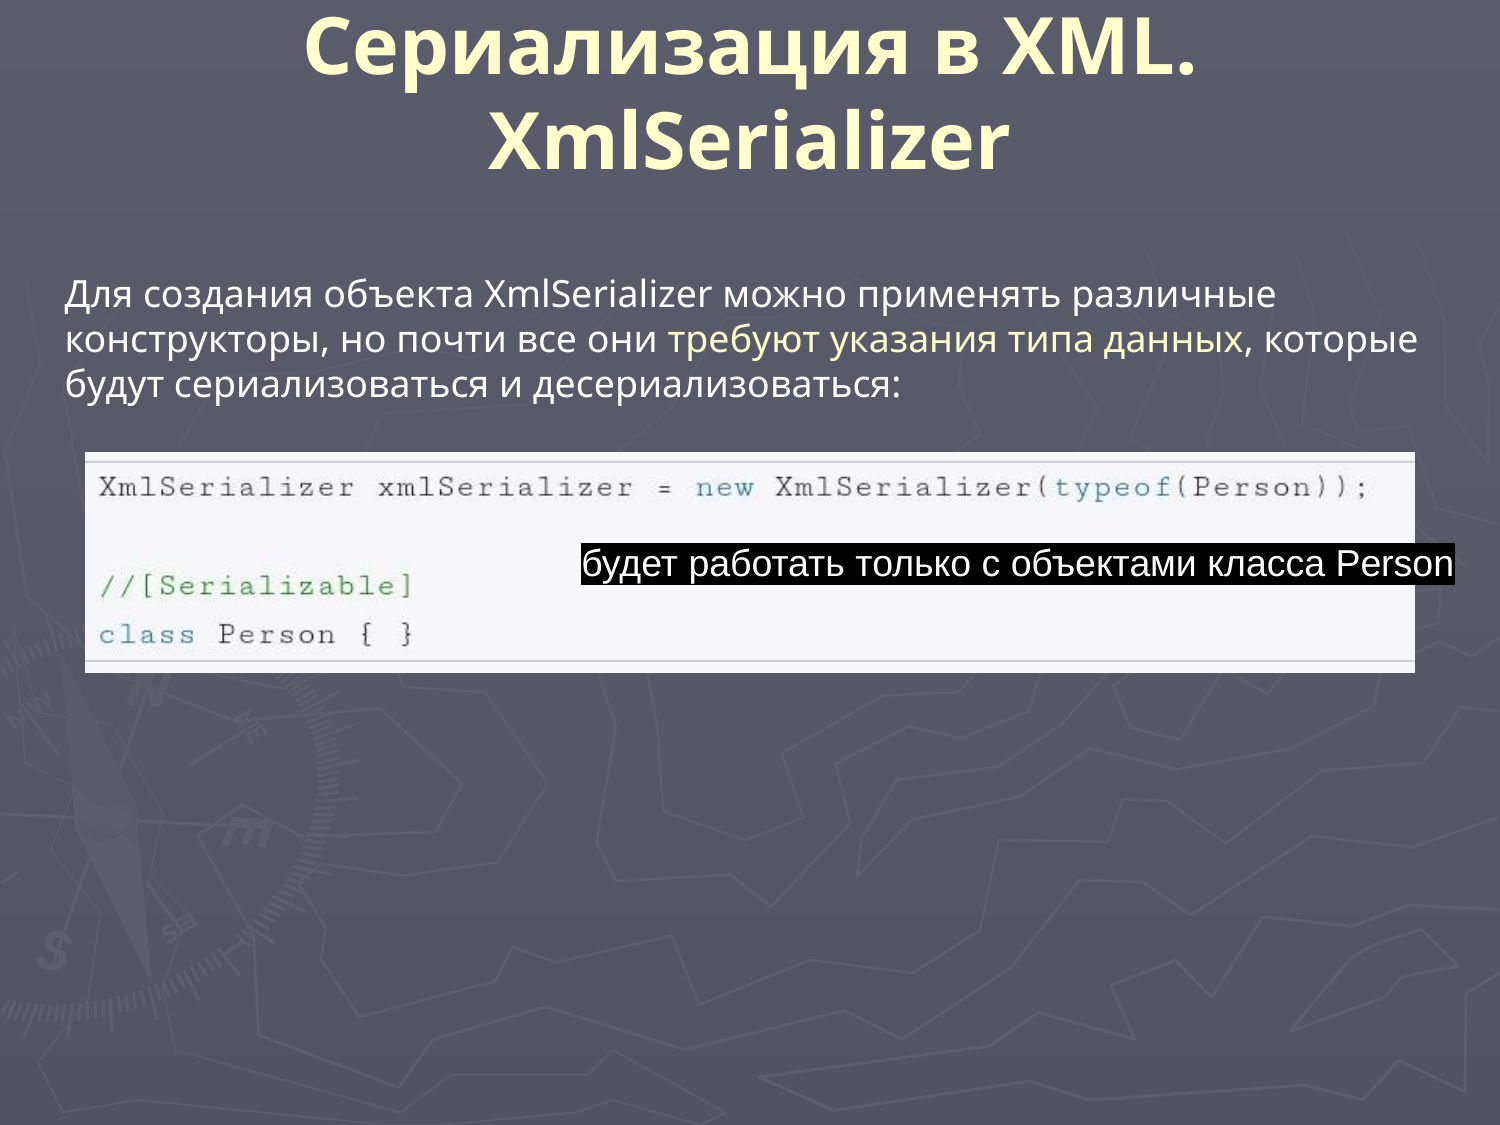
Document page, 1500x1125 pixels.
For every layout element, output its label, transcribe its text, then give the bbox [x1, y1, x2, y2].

picture [85, 452, 1415, 673]
list Для создания объекта XmlSerializer можно применять различные конструкторы, но почти все они требуют указания типа данных, которые будут сериализоваться и десериализоваться: [49, 262, 1451, 376]
title Сериализация в XML. XmlSerializer [49, 0, 1451, 181]
text_box будет работать только с объектами класса Person [1418, 524, 1500, 600]
